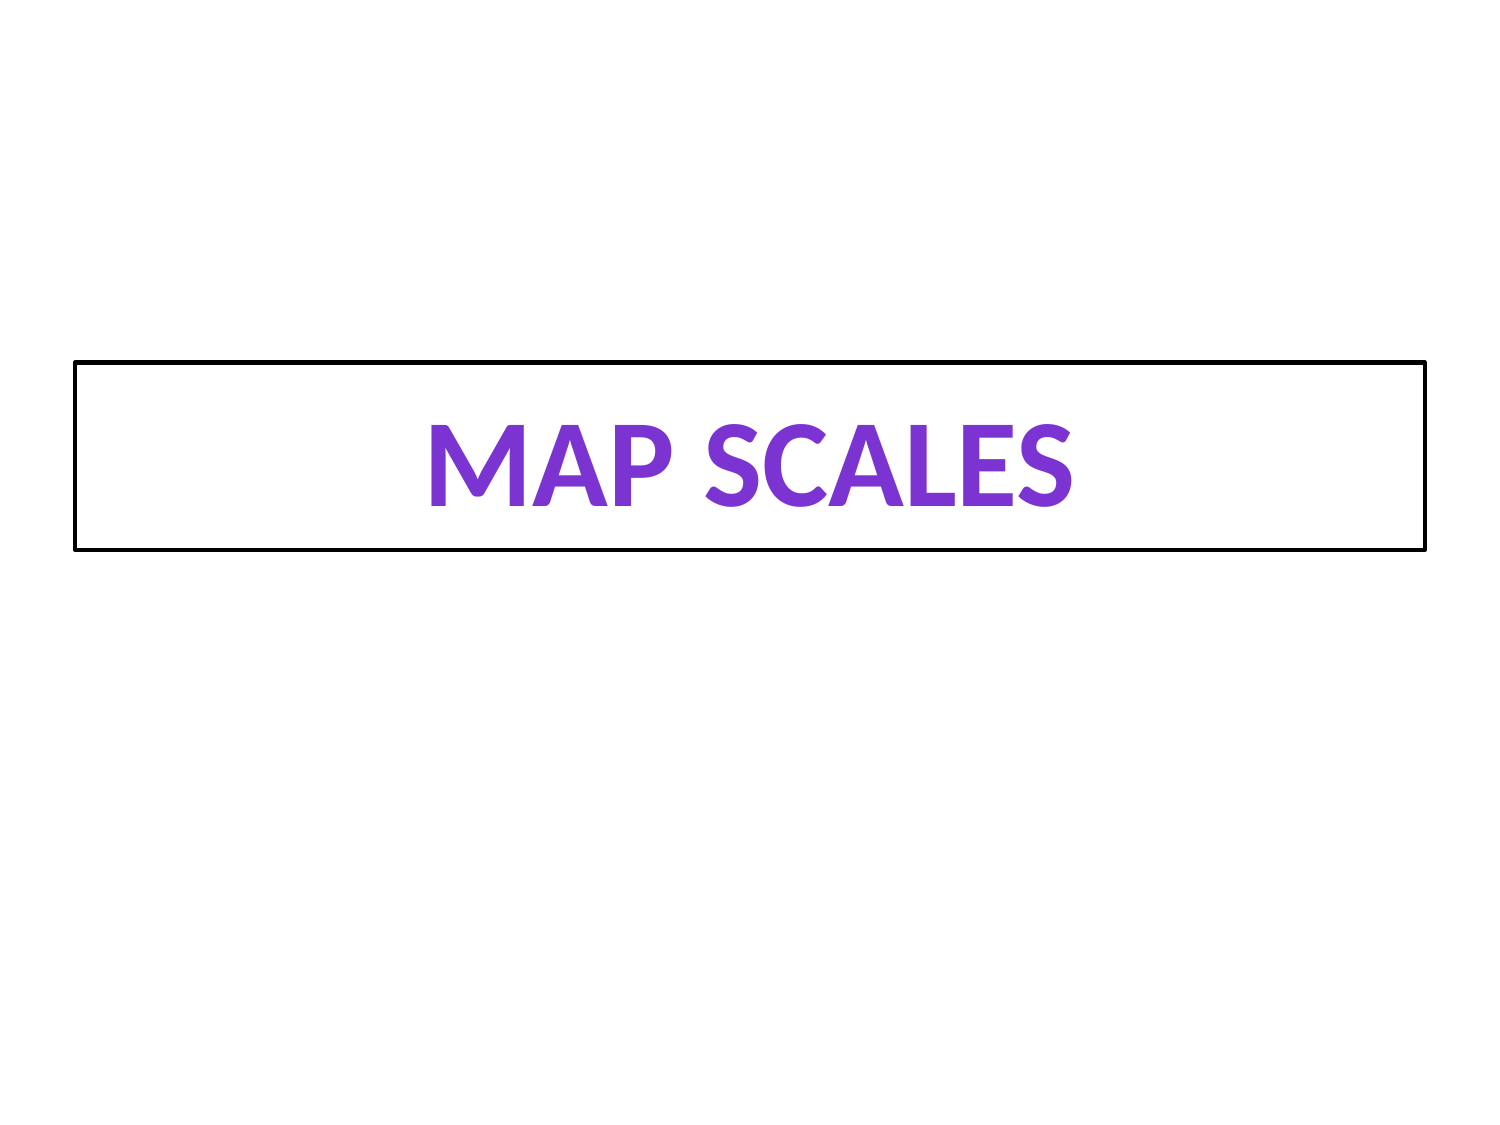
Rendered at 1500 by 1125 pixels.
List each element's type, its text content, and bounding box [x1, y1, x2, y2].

title MAP SCALES [73, 360, 1427, 552]
